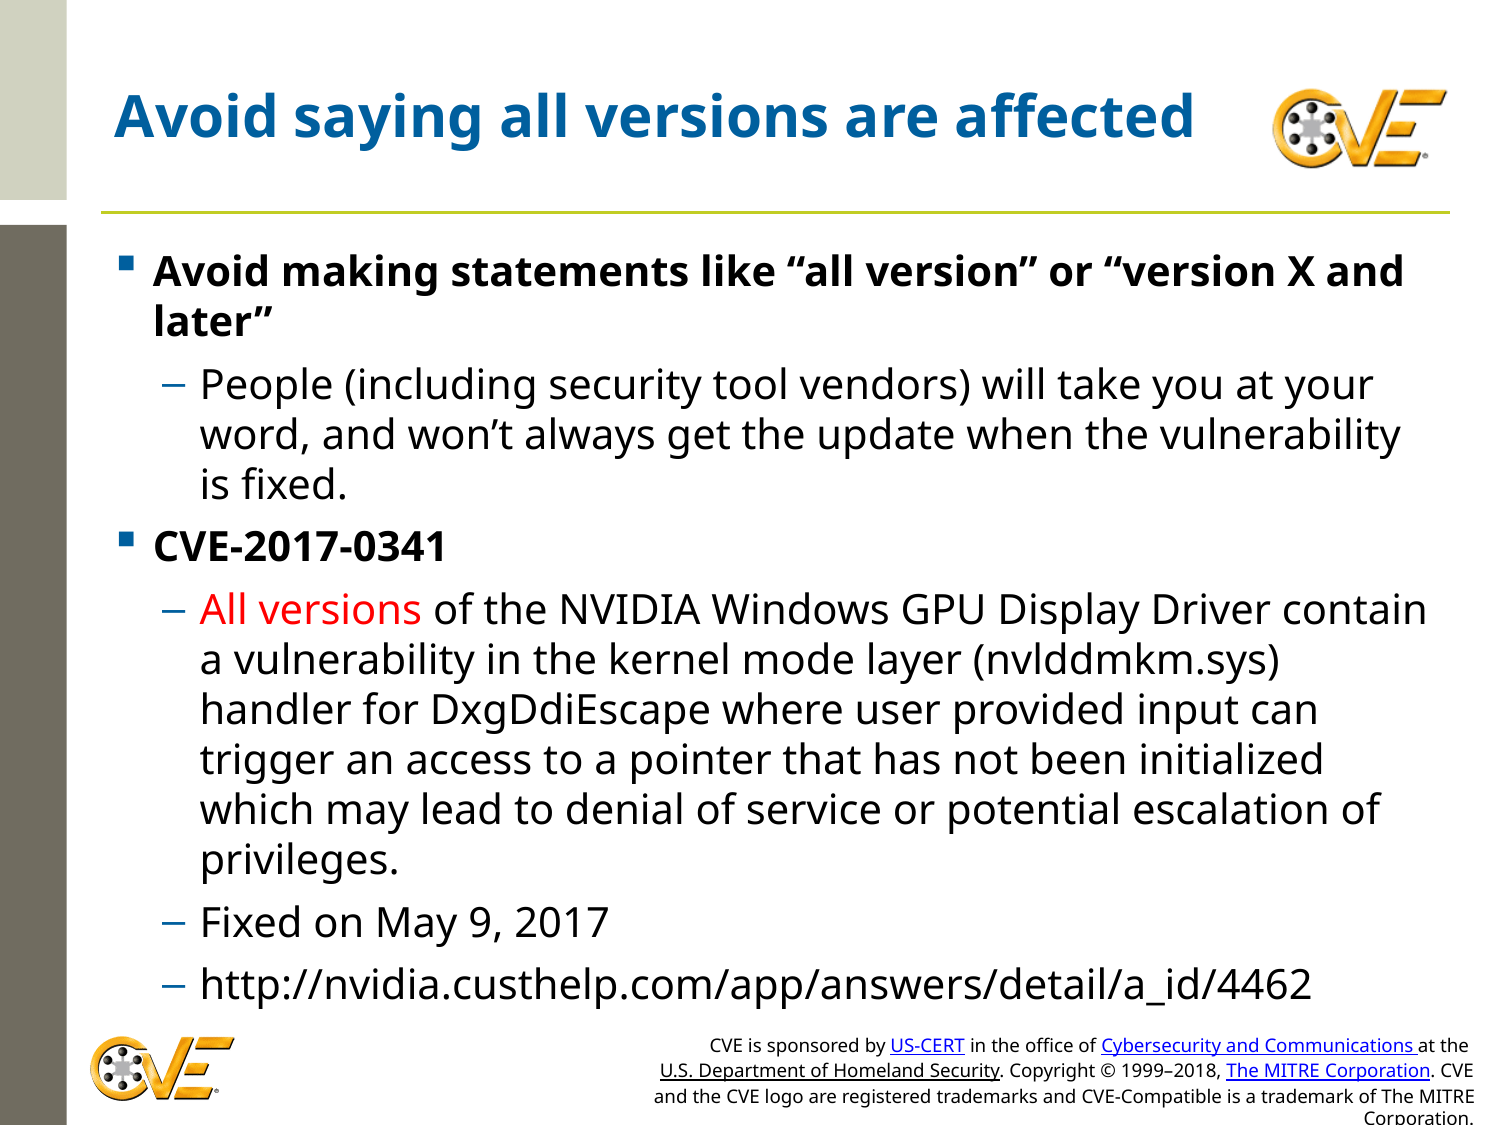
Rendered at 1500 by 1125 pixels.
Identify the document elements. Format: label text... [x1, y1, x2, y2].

title Avoid saying all versions are affected [99, 45, 1248, 188]
picture [1269, 85, 1450, 172]
list Avoid making statements like “all version” or “version X and later” People (including security tool vendors) will take you at your word, and won’t always get the update when the vulnerability is fixed. CVE-2017-0341 All versions of the NVIDIA Windows GPU Display Driver contain a vulnerability in the kernel mode layer (nvlddmkm.sys) handler for DxgDdiEscape where user provided input can trigger an access to a pointer that has not been initialized which may lead to denial of service or potential escalation of privileges. Fixed on May 9, 2017 http://nvidia.custhelp.com/app/answers/detail/a_id/4462 [99, 237, 1450, 991]
picture [87, 1033, 237, 1104]
